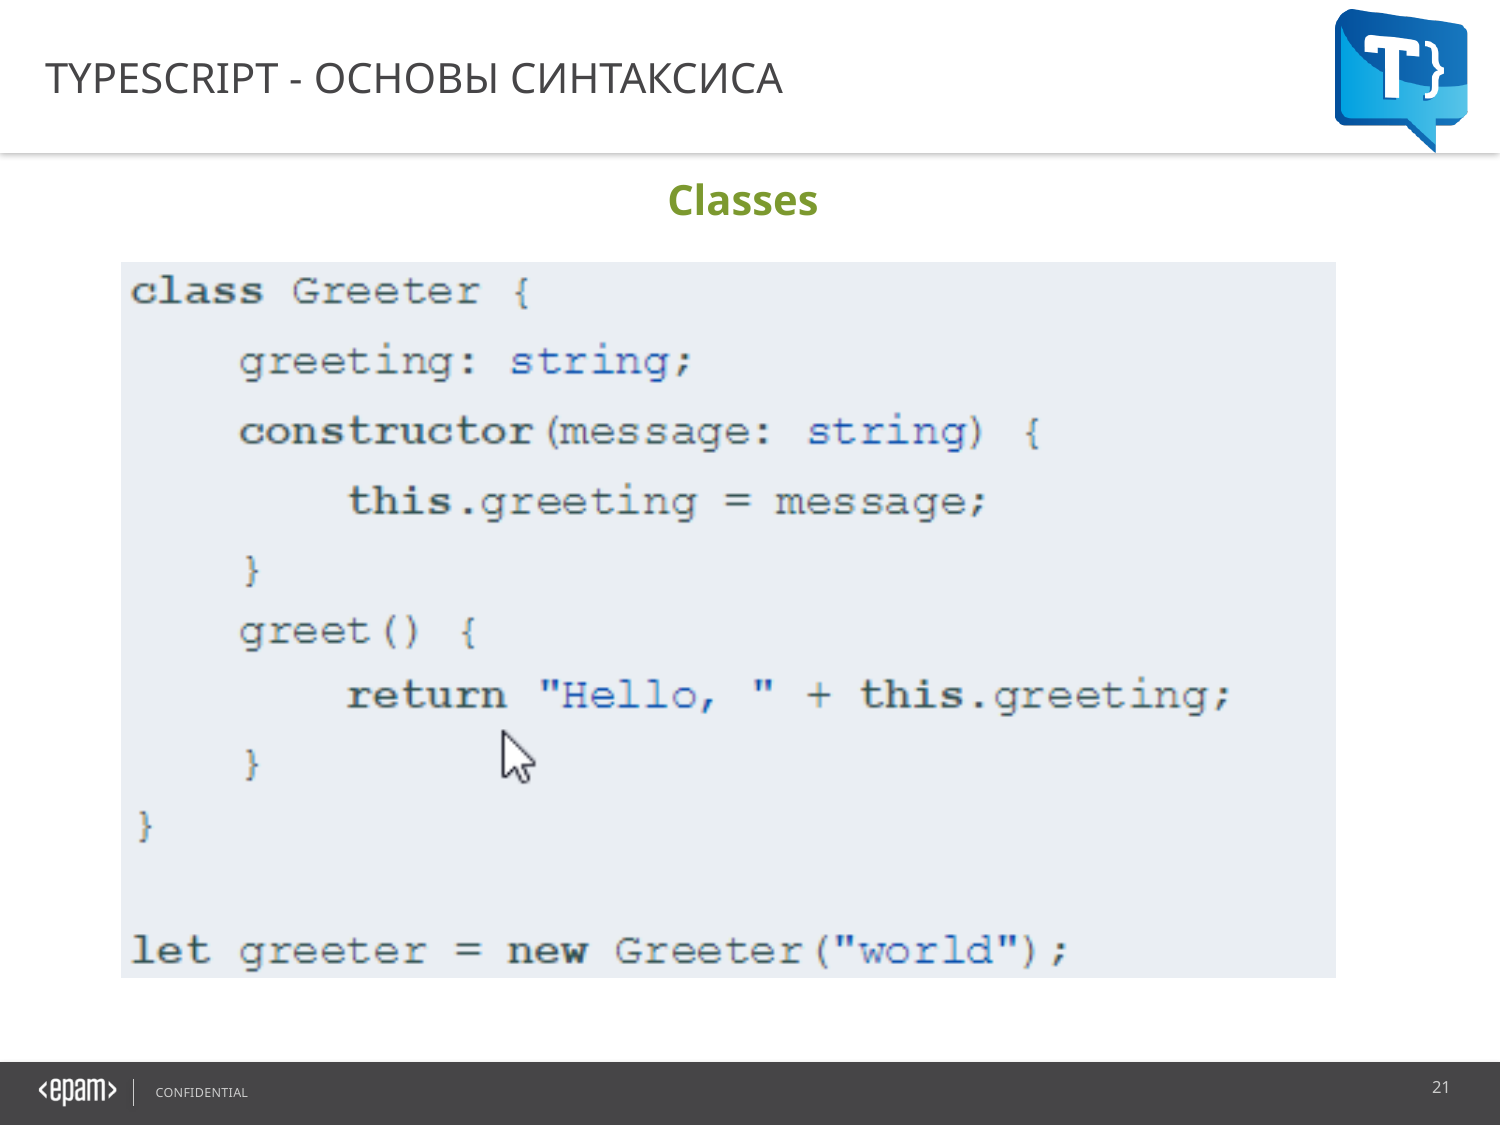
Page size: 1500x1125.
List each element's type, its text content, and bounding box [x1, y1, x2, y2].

picture [1335, 9, 1468, 154]
list TypeScript - Основы синтаксиса [0, 0, 1500, 153]
picture [121, 262, 1336, 978]
picture [38, 1078, 117, 1107]
text_box Classes [652, 166, 848, 232]
